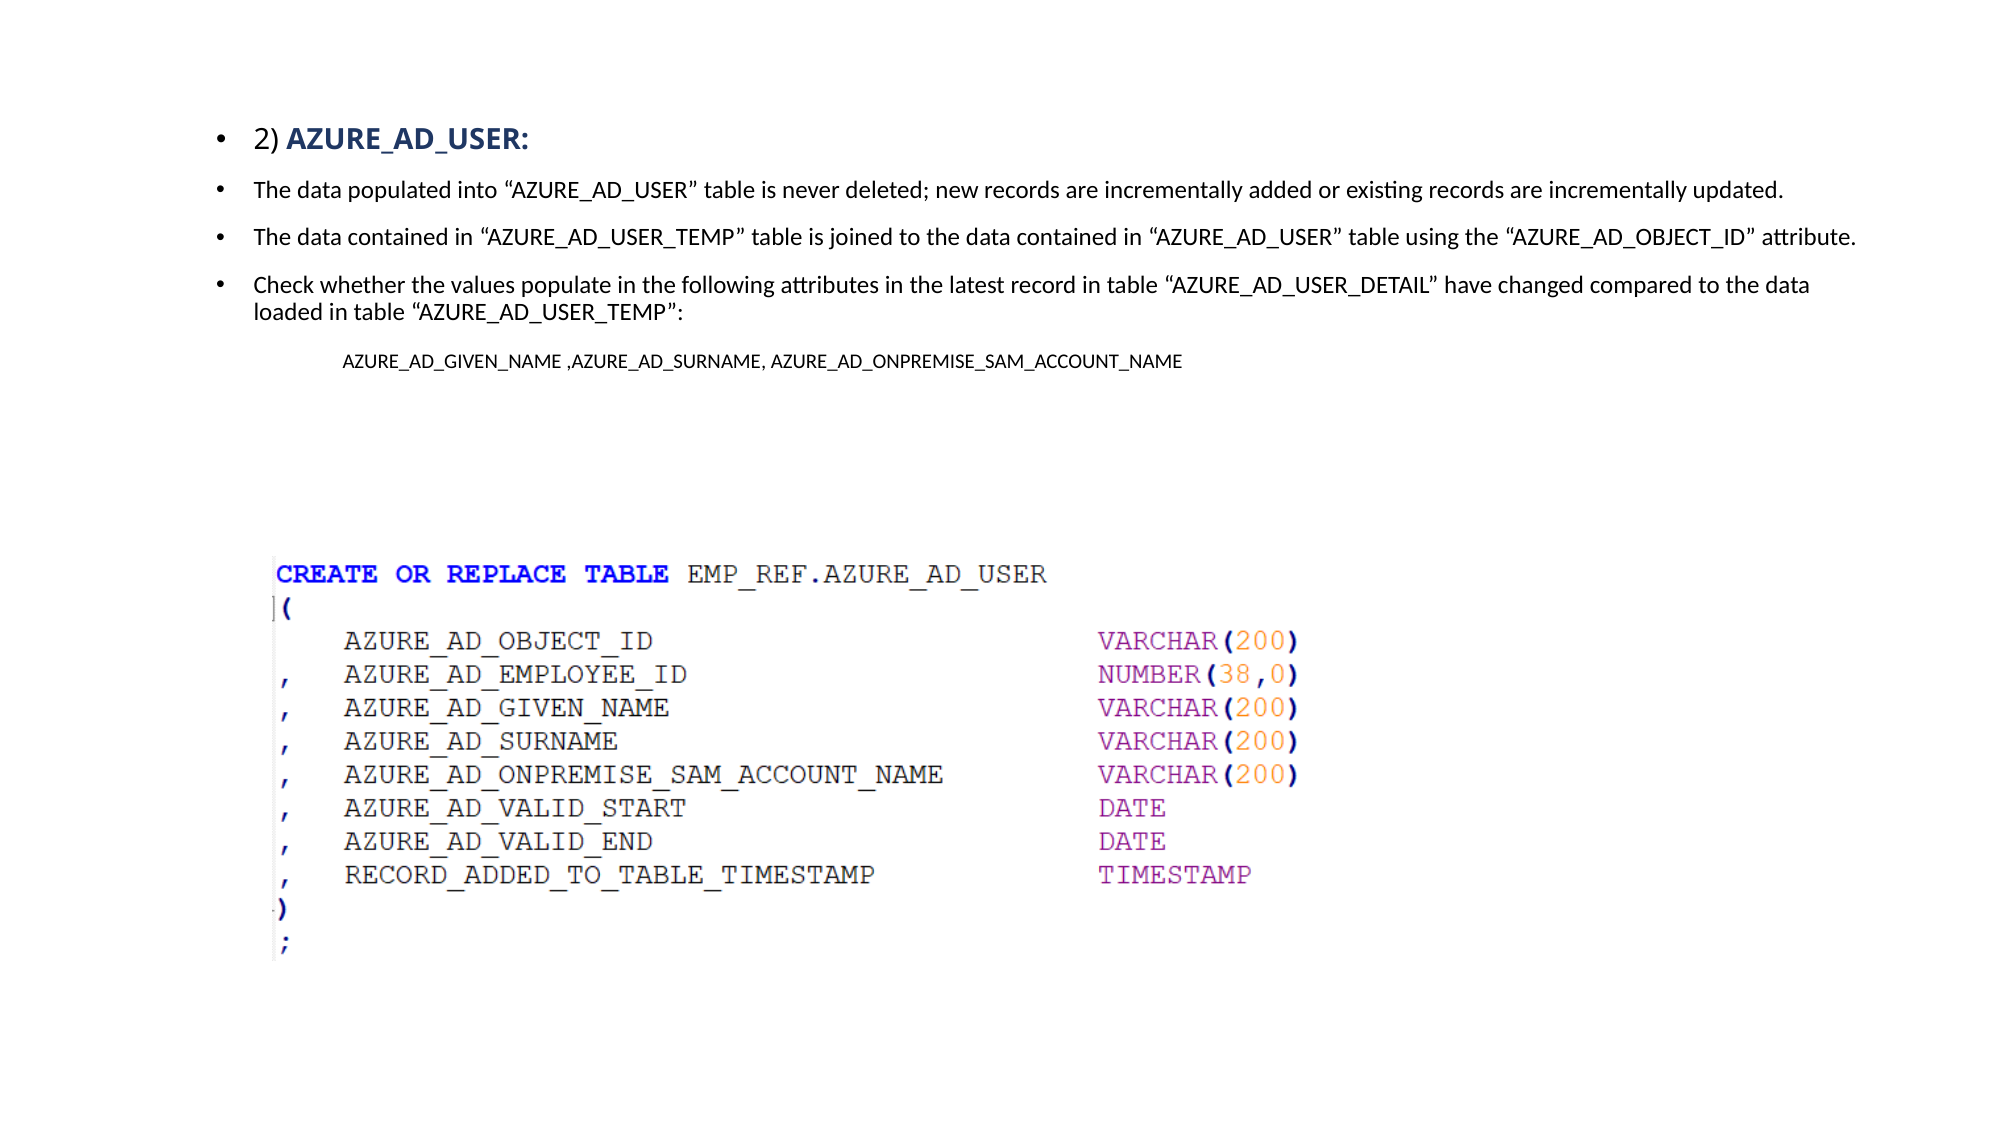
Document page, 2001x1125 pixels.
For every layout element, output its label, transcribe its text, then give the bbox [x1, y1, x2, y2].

list 2) AZURE_AD_USER: The data populated into “AZURE_AD_USER” table is never deleted; new records are incrementally added or existing records are incrementally updated. The data contained in “AZURE_AD_USER_TEMP” table is joined to the data contained in “AZURE_AD_USER” table using the “AZURE_AD_OBJECT_ID” attribute. Check whether the values populate in the following attributes in the latest record in table “AZURE_AD_USER_DETAIL” have changed compared to the data loaded in table “AZURE_AD_USER_TEMP”: AZURE_AD_GIVEN_NAME ,AZURE_AD_SURNAME, AZURE_AD_ONPREMISE_SAM_ACCOUNT_NAME [201, 116, 1900, 997]
picture [272, 556, 1402, 961]
